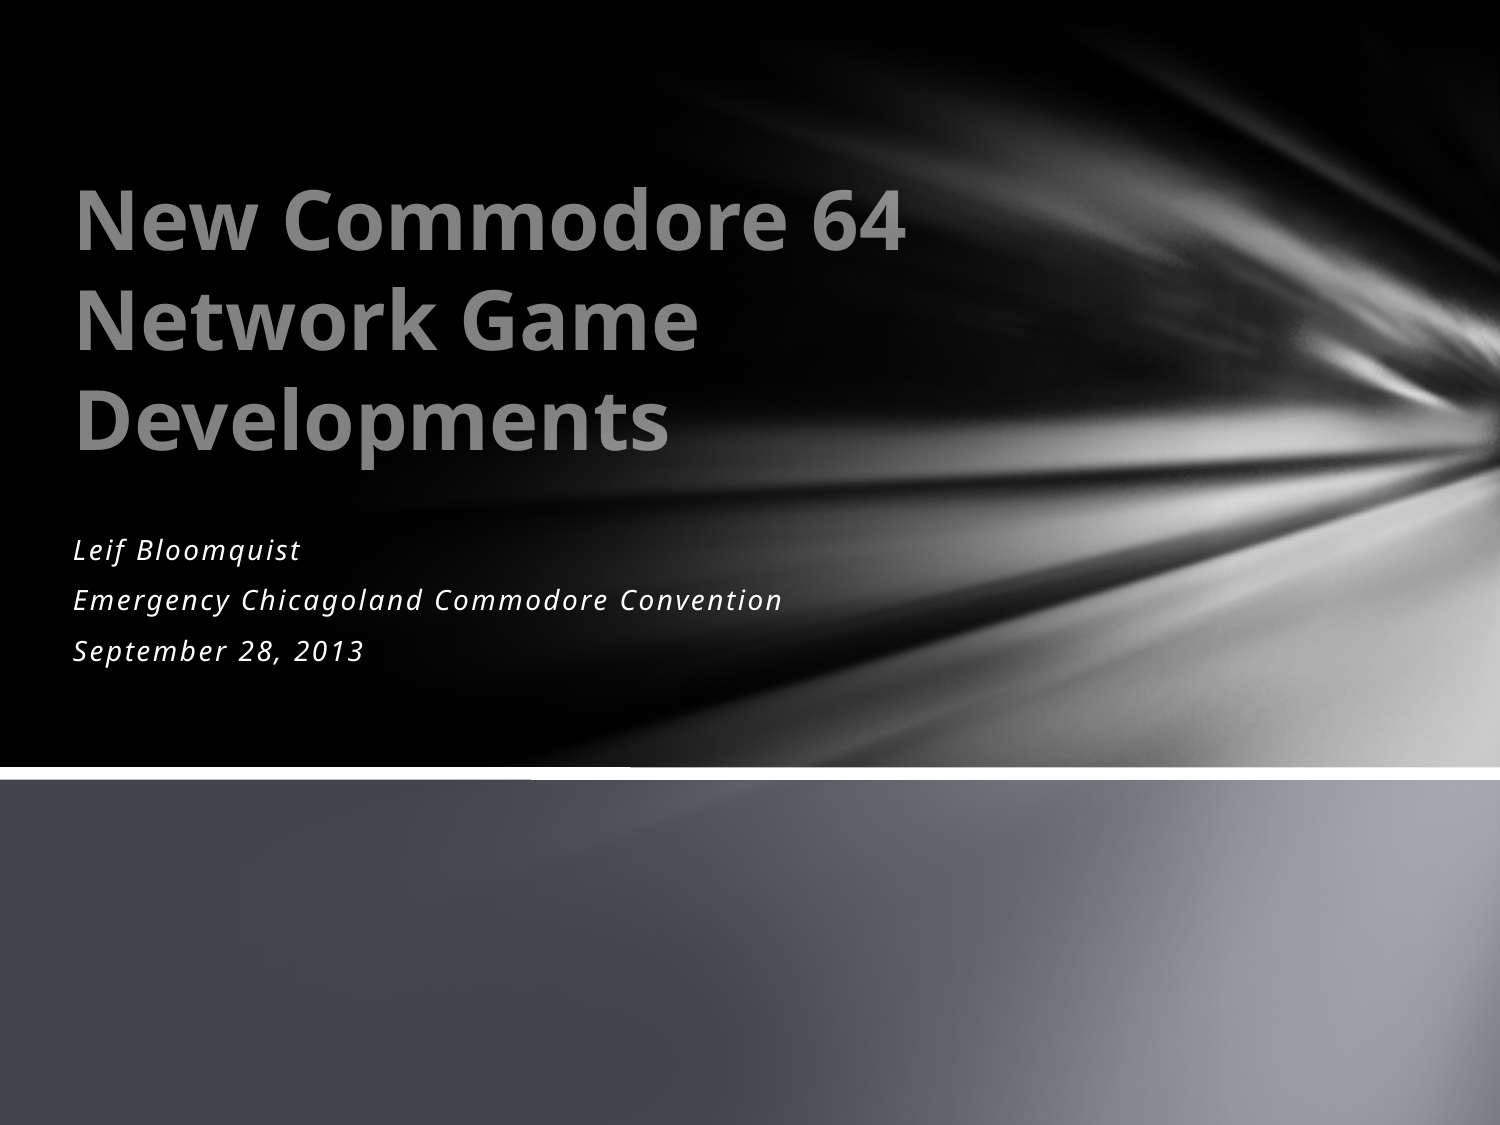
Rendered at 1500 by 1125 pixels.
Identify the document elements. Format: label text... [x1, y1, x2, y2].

subtitle Leif Bloomquist Emergency Chicagoland Commodore Convention September 28, 2013 [57, 475, 808, 700]
title New Commodore 64 Network Game Developments [57, 75, 1318, 475]
